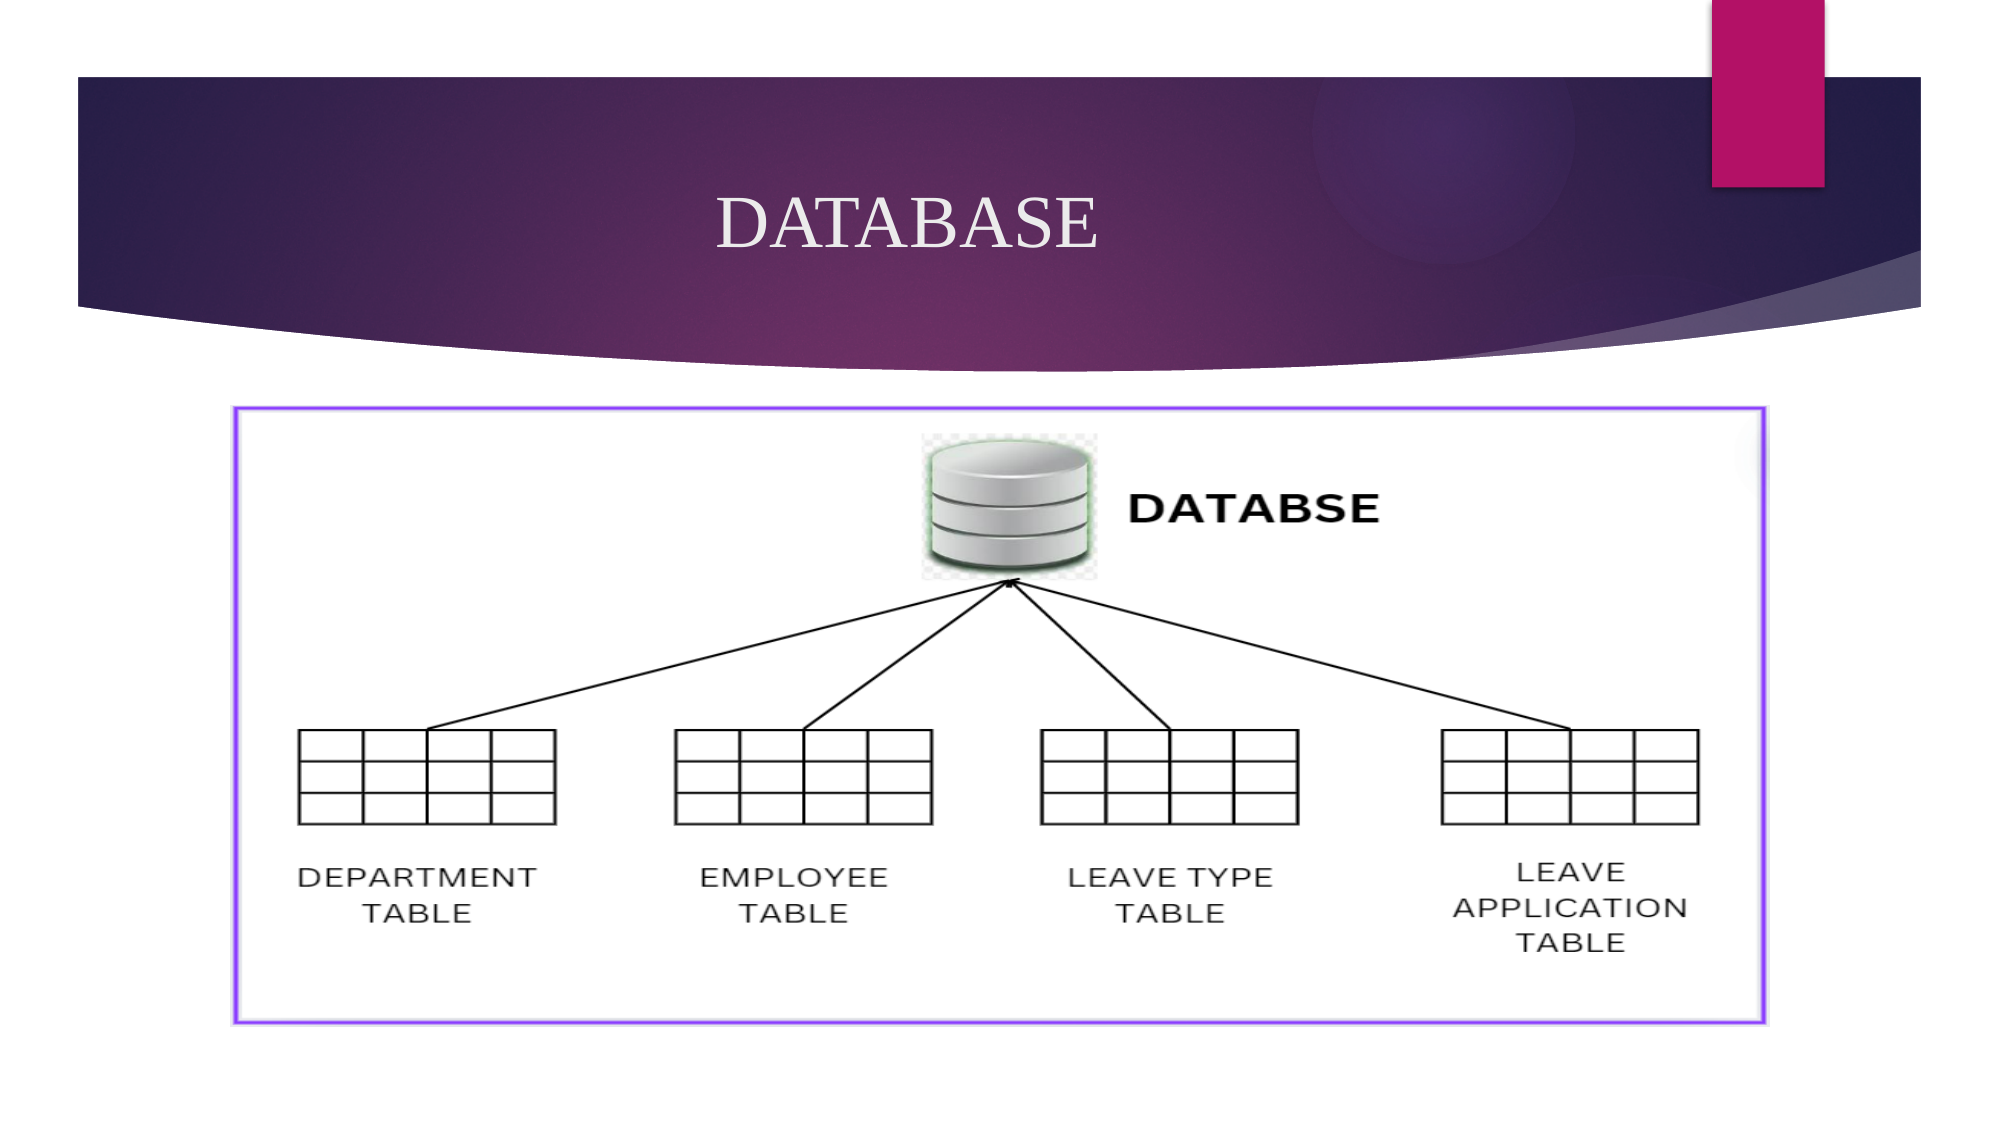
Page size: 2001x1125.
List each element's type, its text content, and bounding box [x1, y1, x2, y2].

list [229, 405, 1771, 1027]
title DATABASE [189, 159, 1627, 276]
